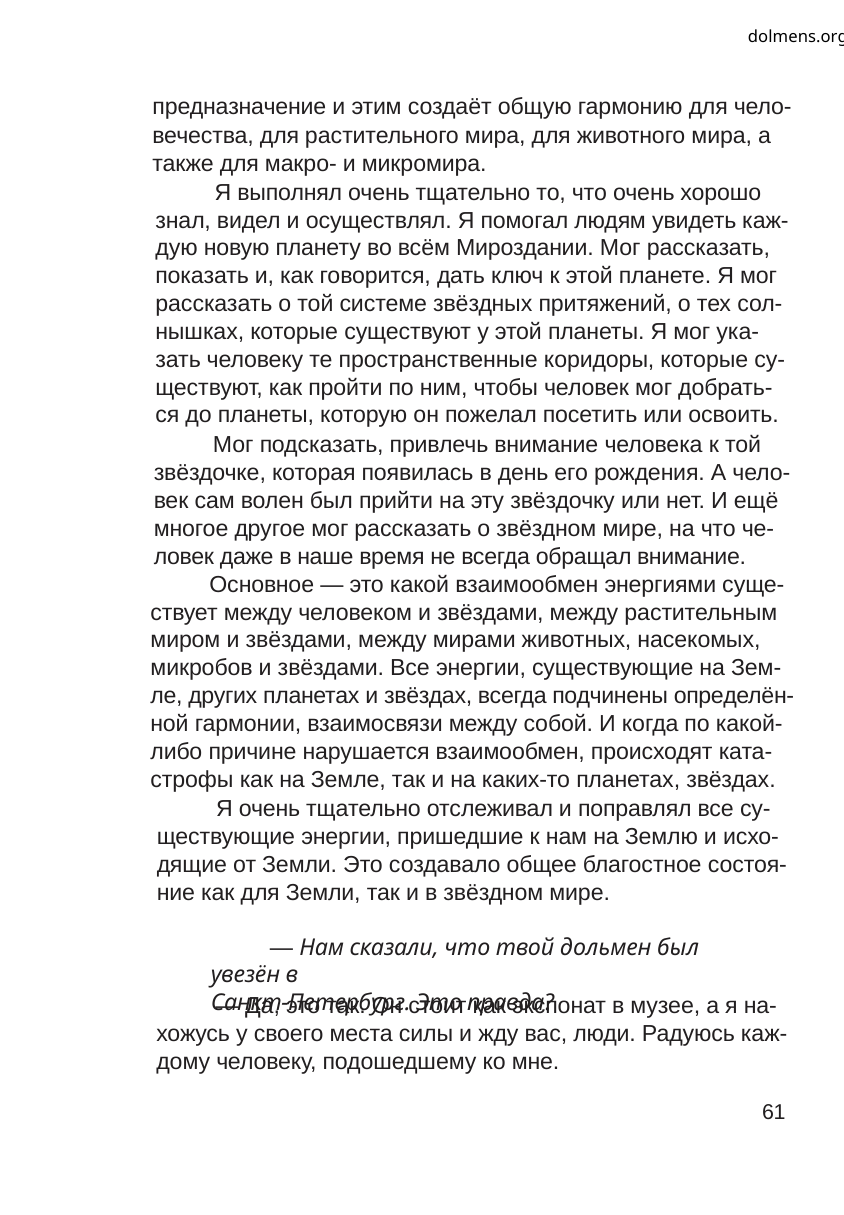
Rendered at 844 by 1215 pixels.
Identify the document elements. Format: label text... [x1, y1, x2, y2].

text_box Я очень тщательно отслеживал и поправлял все су- ществующие энергии, пришедшие к нам на Землю и исхо- дящие от Земли. Это создавало общее благостное состоя- ние как для Земли, так и в звёздном мире. [156, 793, 787, 933]
text_box 61 [762, 1097, 786, 1151]
text_box dolmens.org [747, 27, 844, 66]
text_box Мог подсказать, привлечь внимание человека к той звёздочке, которая появилась в день его рождения. А чело- век сам волен был прийти на эту звёздочку или нет. И ещё многое другое мог рассказать о звёздном мире, на что че- ловек даже в наше время не всегда обращал внимание. [153, 429, 790, 568]
text_box Я выполнял очень тщательно то, что очень хорошо знал, видел и осуществлял. Я помогал людям увидеть каж- дую новую планету во всём Мироздании. Мог рассказать, показать и, как говорится, дать ключ к этой планете. Я мог рассказать о той системе звёздных притяжений, о тех сол- нышках, которые существуют у этой планеты. Я мог ука- зать человеку те пространственные коридоры, которые су- ществуют, как пройти по ним, чтобы человек мог добрать- ся до планеты, которую он пожелал посетить или освоить. [155, 177, 789, 429]
text_box предназначение и этим создаёт общую гармонию для чело- вечества, для растительного мира, для животного мира, а также для макро- и микромира. [152, 91, 792, 204]
text_box — Да, это так. Он стоит как экспонат в музее, а я на- хожусь у своего места силы и жду вас, люди. Радуюсь каж- дому человеку, подошедшему ко мне. [156, 989, 787, 1102]
text_box Основное — это какой взаимообмен энергиями суще- ствует между человеком и звёздами, между растительным миром и звёздами, между мирами животных, насекомых, микробов и звёздами. Все энергии, существующие на Зем- ле, других планетах и звёздах, всегда подчинены определён- ной гармонии, взаимосвязи между собой. И когда по какой- либо причине нарушается взаимообмен, происходят ката- строфы как на Земле, так и на каких-то планетах, звёздах. [150, 568, 794, 821]
text_box — Нам сказали, что твой дольмен был увезён в Санкт-Петербург. Это правда? [210, 933, 733, 989]
